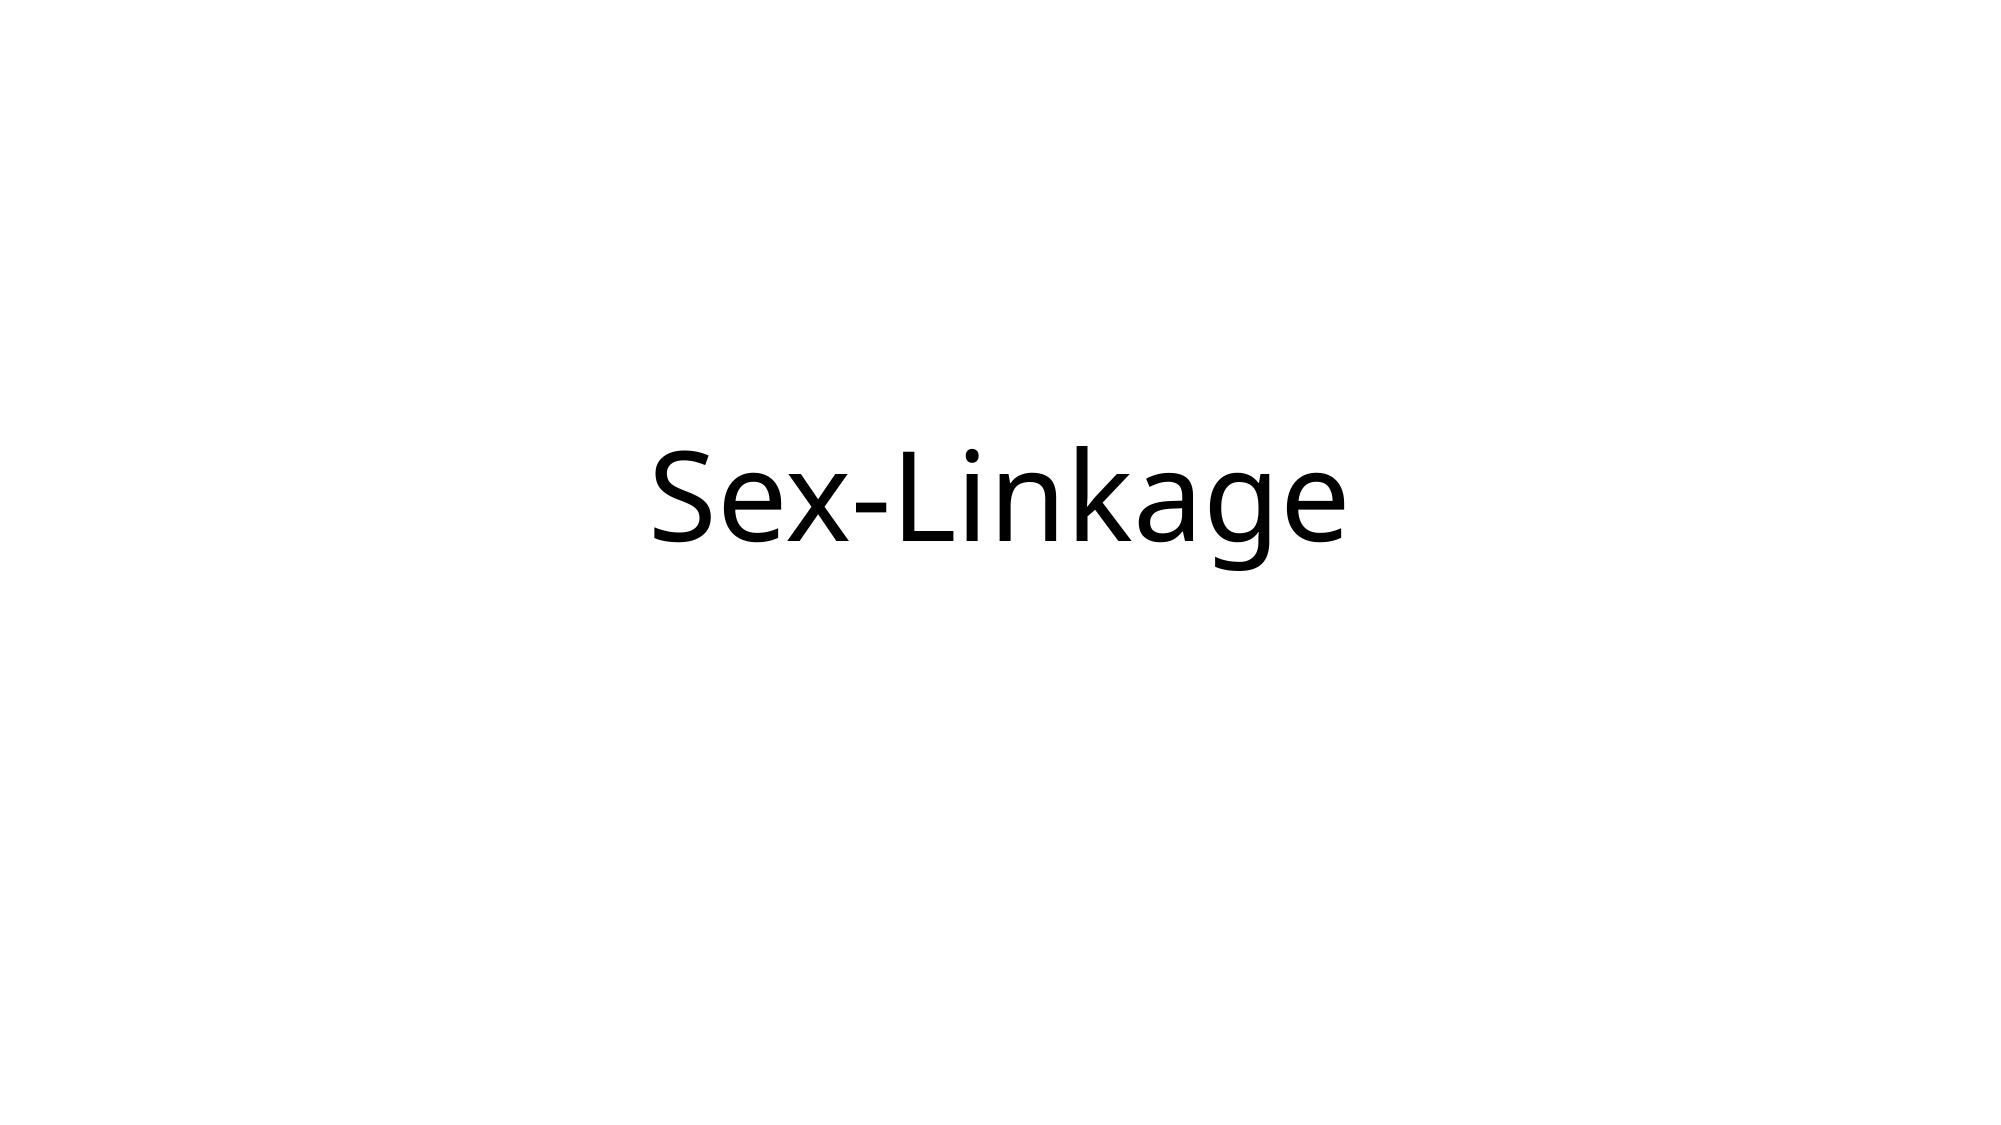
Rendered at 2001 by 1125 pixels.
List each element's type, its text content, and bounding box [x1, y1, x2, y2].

title Sex-Linkage [249, 184, 1750, 576]
